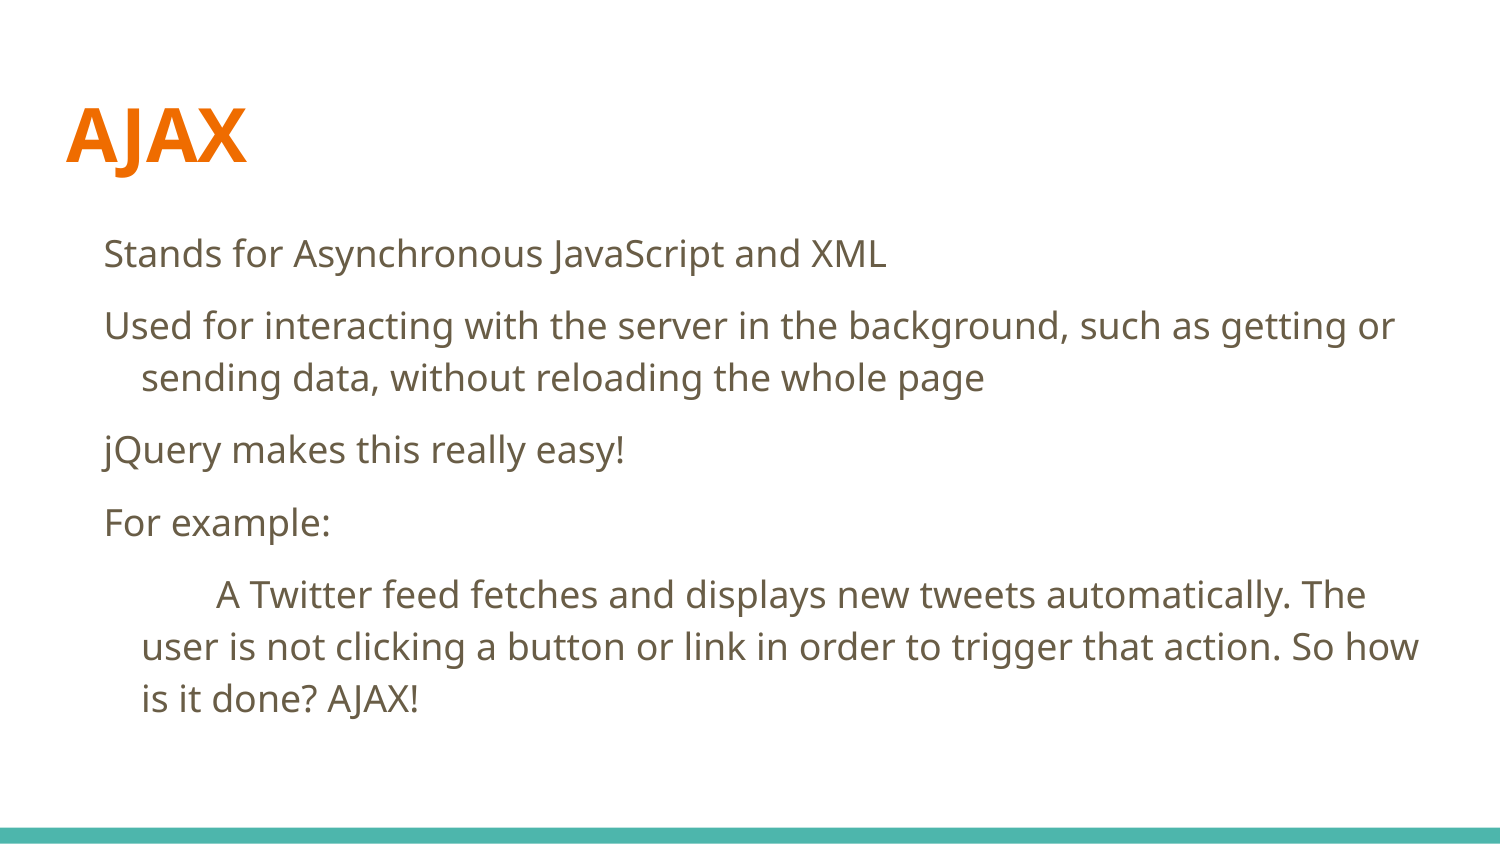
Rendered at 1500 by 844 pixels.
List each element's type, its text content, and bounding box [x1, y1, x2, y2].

list Stands for Asynchronous JavaScript and XML Used for interacting with the server in the background, such as getting or sending data, without reloading the whole page jQuery makes this really easy! For example: A Twitter feed fetches and displays new tweets automatically. The user is not clicking a button or link in order to trigger that action. So how is it done? AJAX! [51, 207, 1449, 750]
title AJAX [51, 72, 1449, 189]
